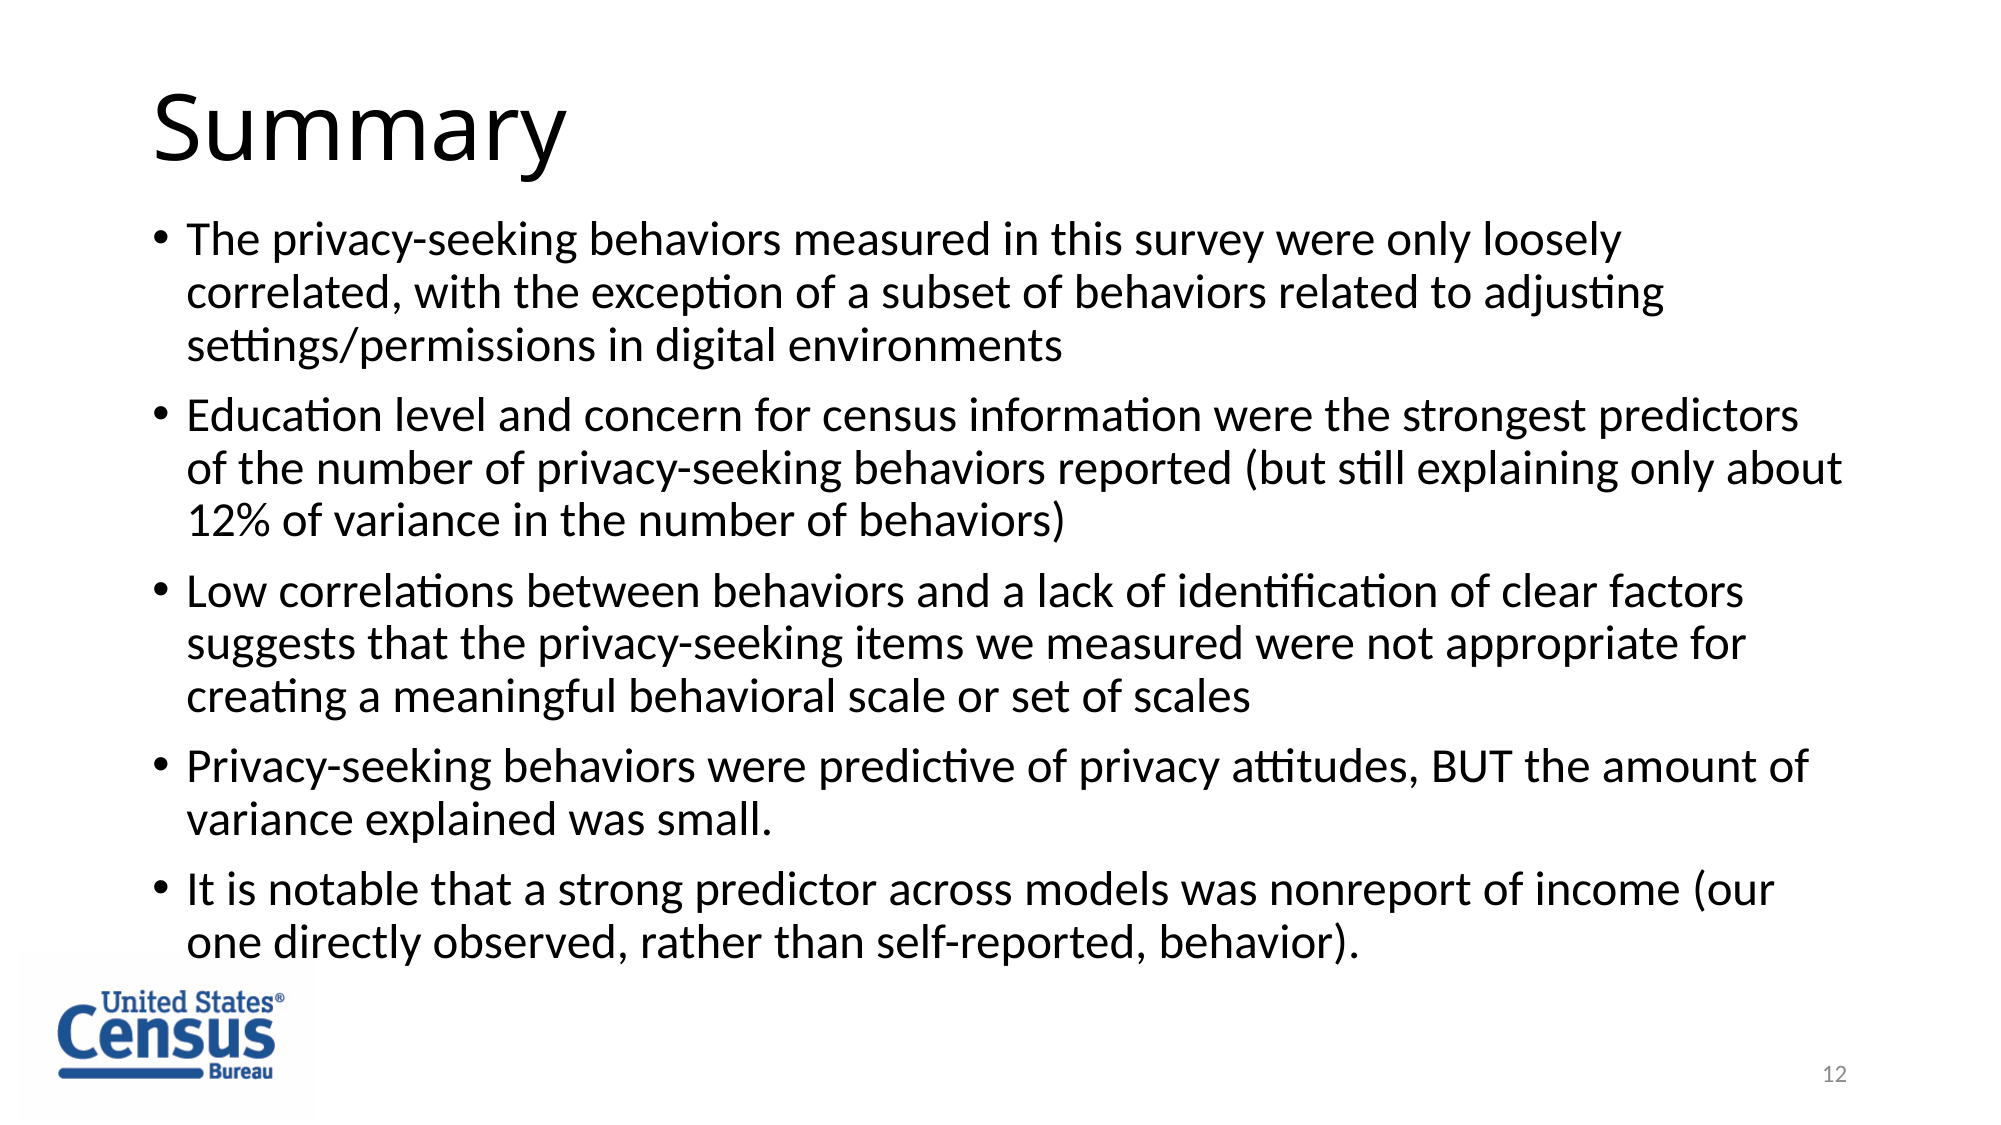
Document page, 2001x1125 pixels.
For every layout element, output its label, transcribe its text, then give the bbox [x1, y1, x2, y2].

list The privacy-seeking behaviors measured in this survey were only loosely correlated, with the exception of a subset of behaviors related to adjusting settings/permissions in digital environments Education level and concern for census information were the strongest predictors of the number of privacy-seeking behaviors reported (but still explaining only about 12% of variance in the number of behaviors) Low correlations between behaviors and a lack of identification of clear factors suggests that the privacy-seeking items we measured were not appropriate for creating a meaningful behavioral scale or set of scales Privacy-seeking behaviors were predictive of privacy attitudes, BUT the amount of variance explained was small. It is notable that a strong predictor across models was nonreport of income (our one directly observed, rather than self-reported, behavior). [137, 205, 1863, 991]
slide_number 12 [1412, 1042, 1863, 1103]
picture [18, 950, 316, 1120]
title Summary [137, 21, 1863, 205]
